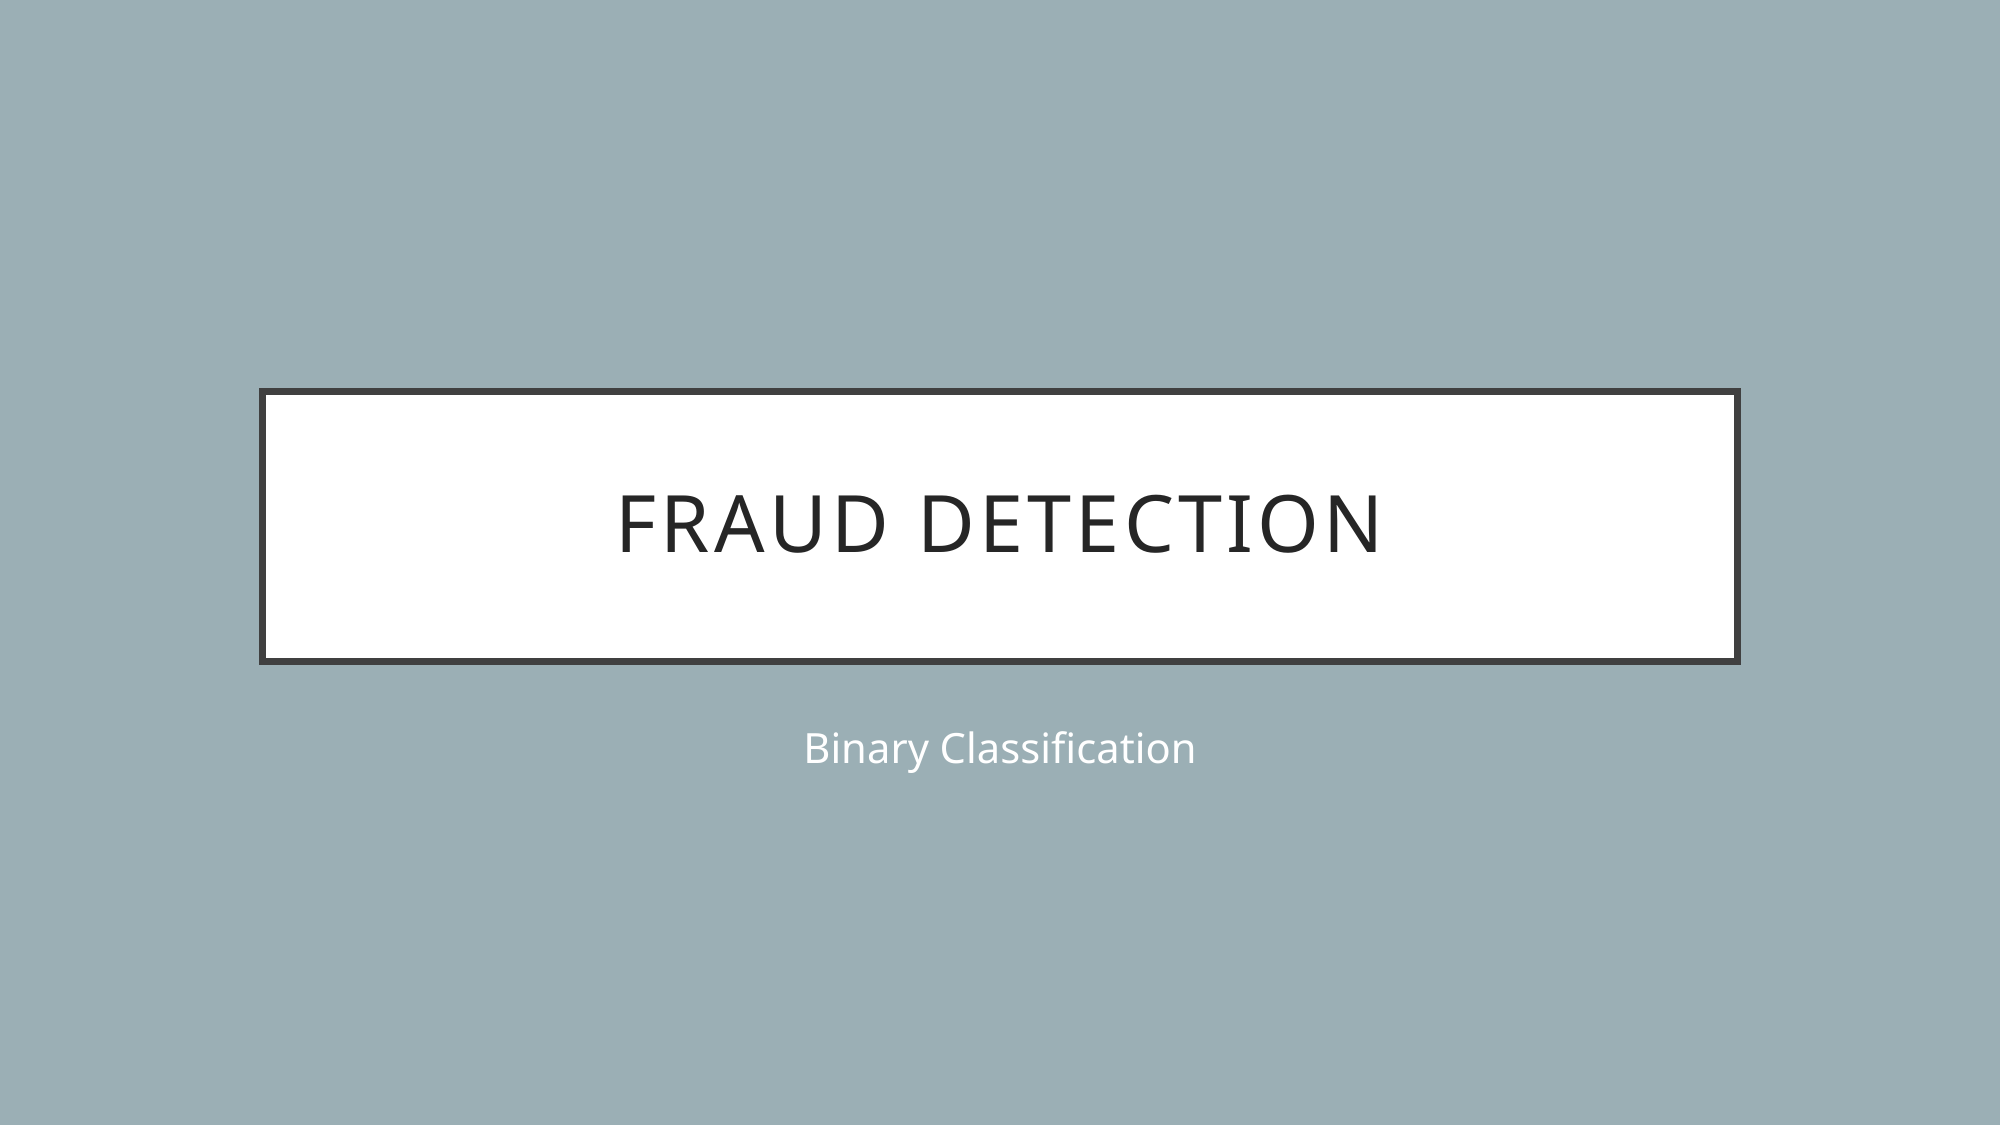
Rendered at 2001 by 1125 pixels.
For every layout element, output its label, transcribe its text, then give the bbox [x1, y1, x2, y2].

subtitle Binary Classification [442, 713, 1558, 918]
title Fraud Detection [259, 388, 1741, 665]
